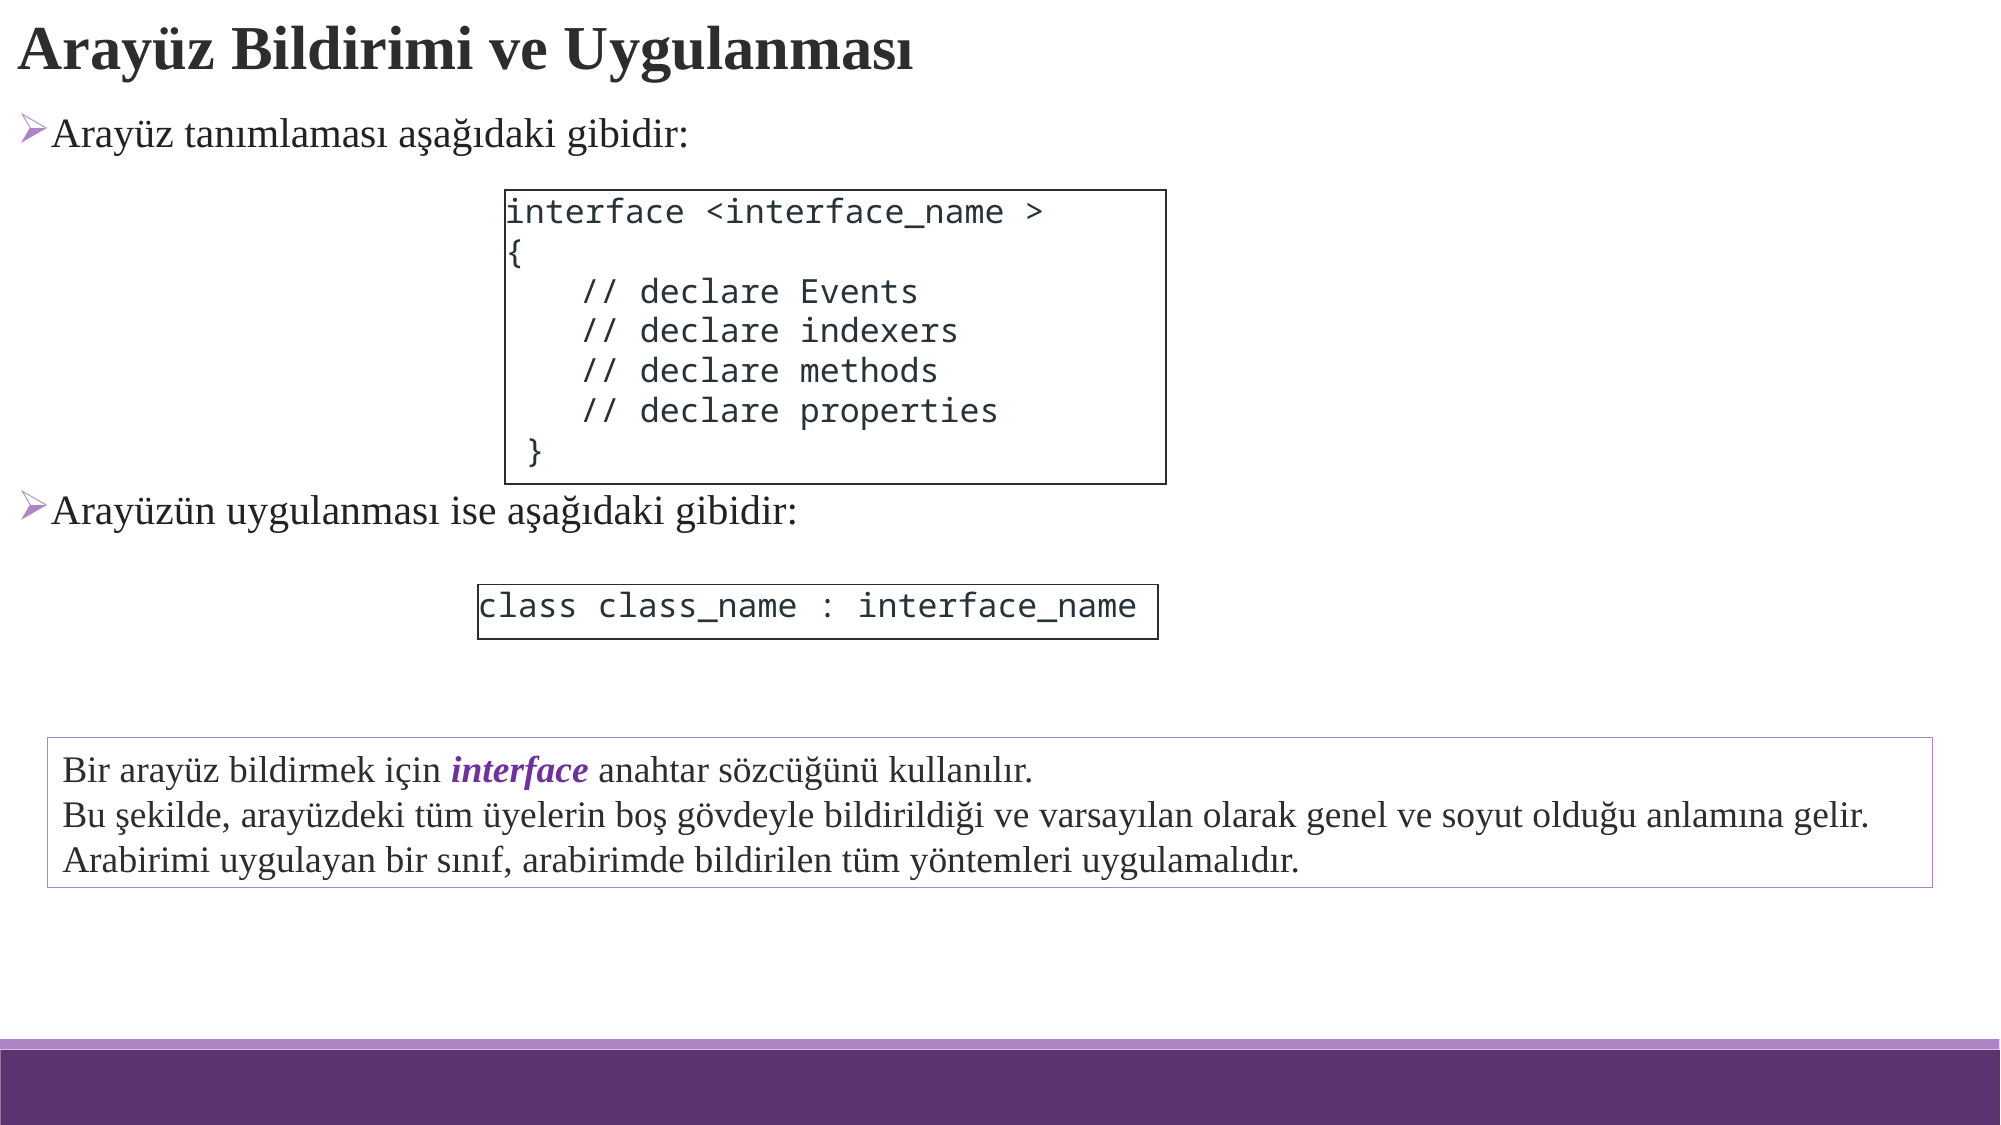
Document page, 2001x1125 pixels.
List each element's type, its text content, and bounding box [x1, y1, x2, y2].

text_box Arayüz tanımlaması aşağıdaki gibidir: Arayüzün uygulanması ise aşağıdaki gibidir: [17, 102, 1983, 1060]
text_box Arayüz Bildirimi ve Uygulanması [17, 0, 2000, 101]
text_box Bir arayüz bildirmek için interface anahtar sözcüğünü kullanılır. Bu şekilde, arayüzdeki tüm üyelerin boş gövdeyle bildirildiği ve varsayılan olarak genel ve soyut olduğu anlamına gelir. Arabirimi uygulayan bir sınıf, arabirimde bildirilen tüm yöntemleri uygulamalıdır. [47, 737, 1933, 888]
text_box interface <interface_name > { // declare Events // declare indexers // declare methods // declare properties } [505, 189, 1166, 484]
text_box class class_name : interface_name [477, 584, 1158, 639]
